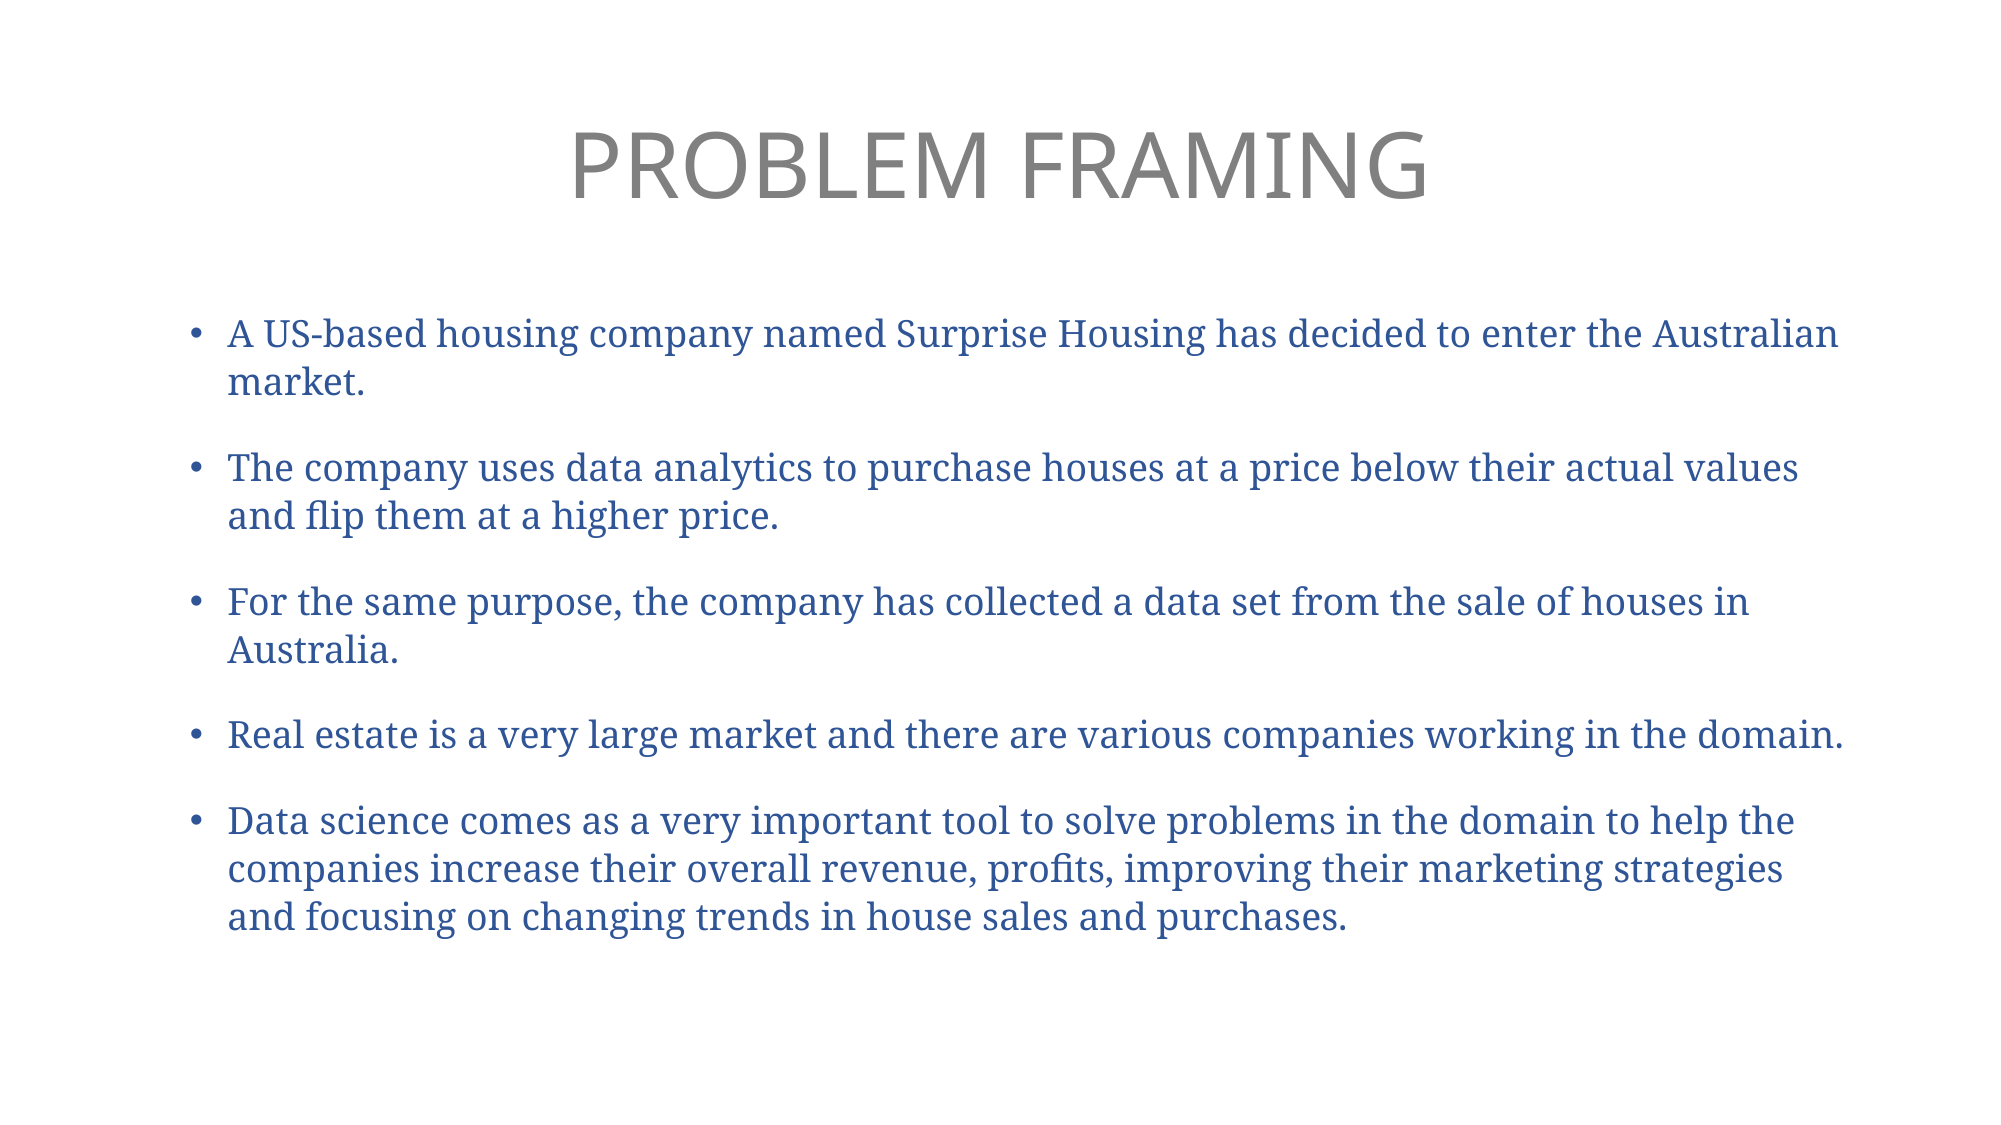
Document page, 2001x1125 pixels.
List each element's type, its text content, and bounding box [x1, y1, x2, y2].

list A US-based housing company named Surprise Housing has decided to enter the Australian market. The company uses data analytics to purchase houses at a price below their actual values and flip them at a higher price. For the same purpose, the company has collected a data set from the sale of houses in Australia. Real estate is a very large market and there are various companies working in the domain. Data science comes as a very important tool to solve problems in the domain to help the companies increase their overall revenue, profits, improving their marketing strategies and focusing on changing trends in house sales and purchases. [137, 299, 1863, 1014]
title PROBLEM FRAMING [137, 59, 1863, 278]
